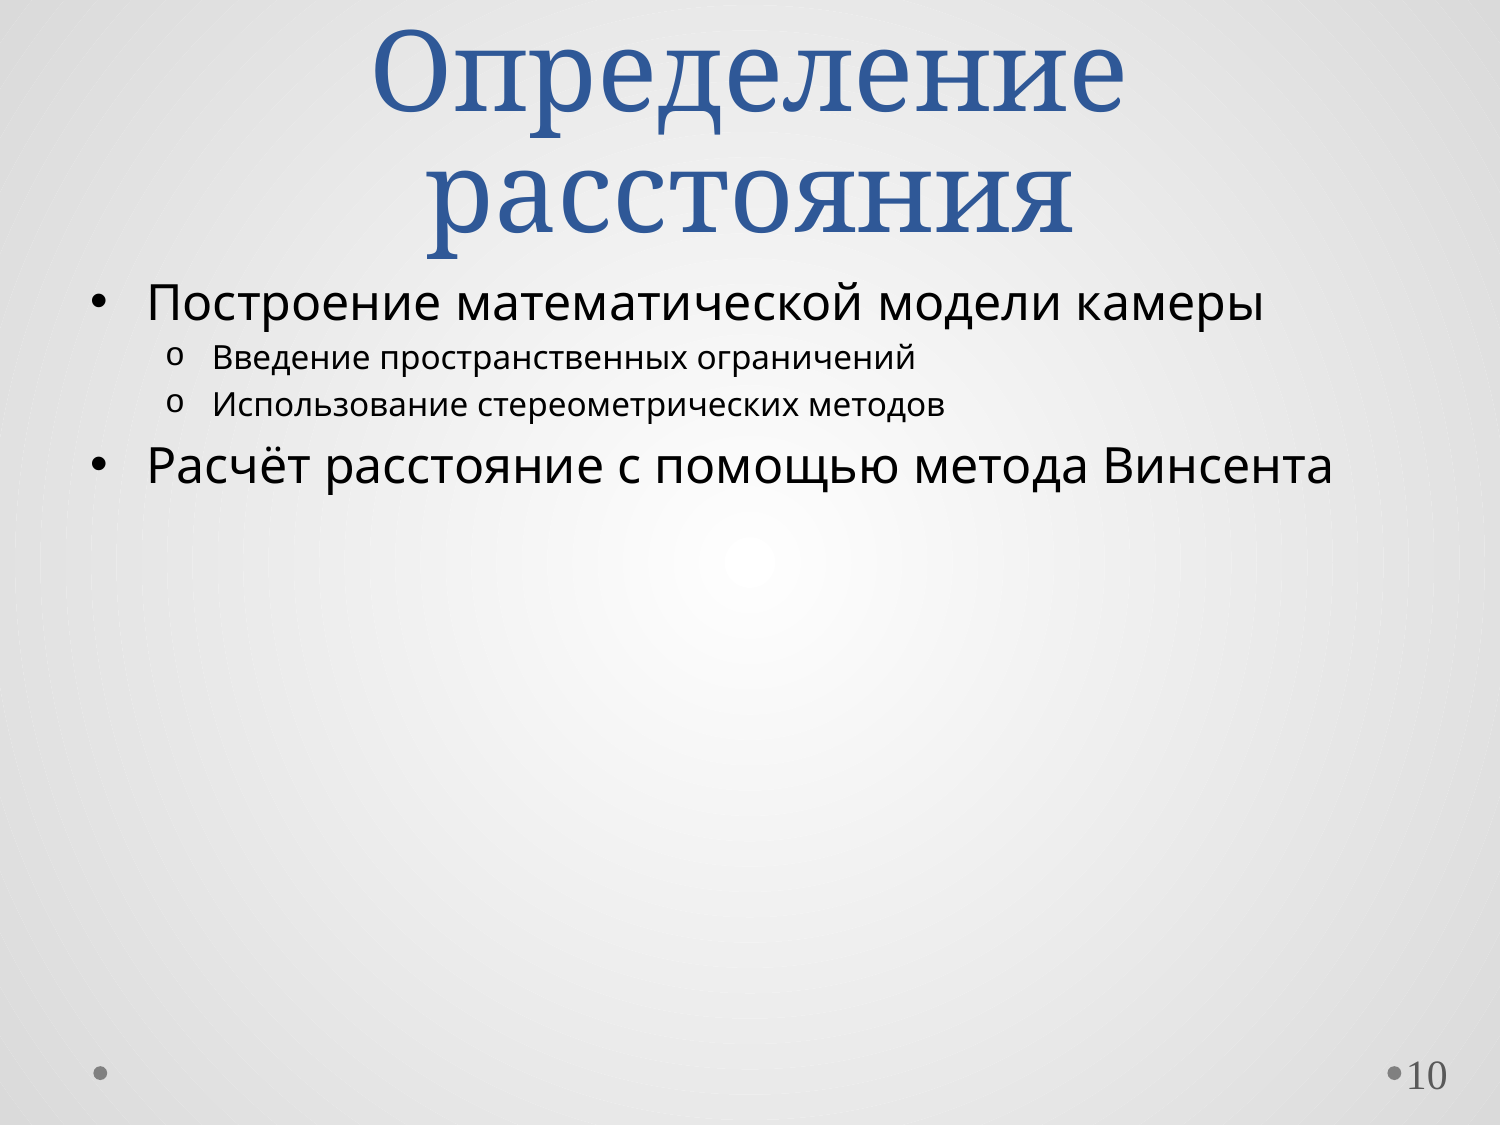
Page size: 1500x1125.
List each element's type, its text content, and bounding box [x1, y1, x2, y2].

title Определение расстояния [75, 0, 1425, 262]
list Построение математической модели камеры Введение пространственных ограничений Использование стереометрических методов Расчёт расстояние с помощью метода Винсента [75, 262, 1425, 1005]
slide_number 10 [1401, 1042, 1494, 1103]
